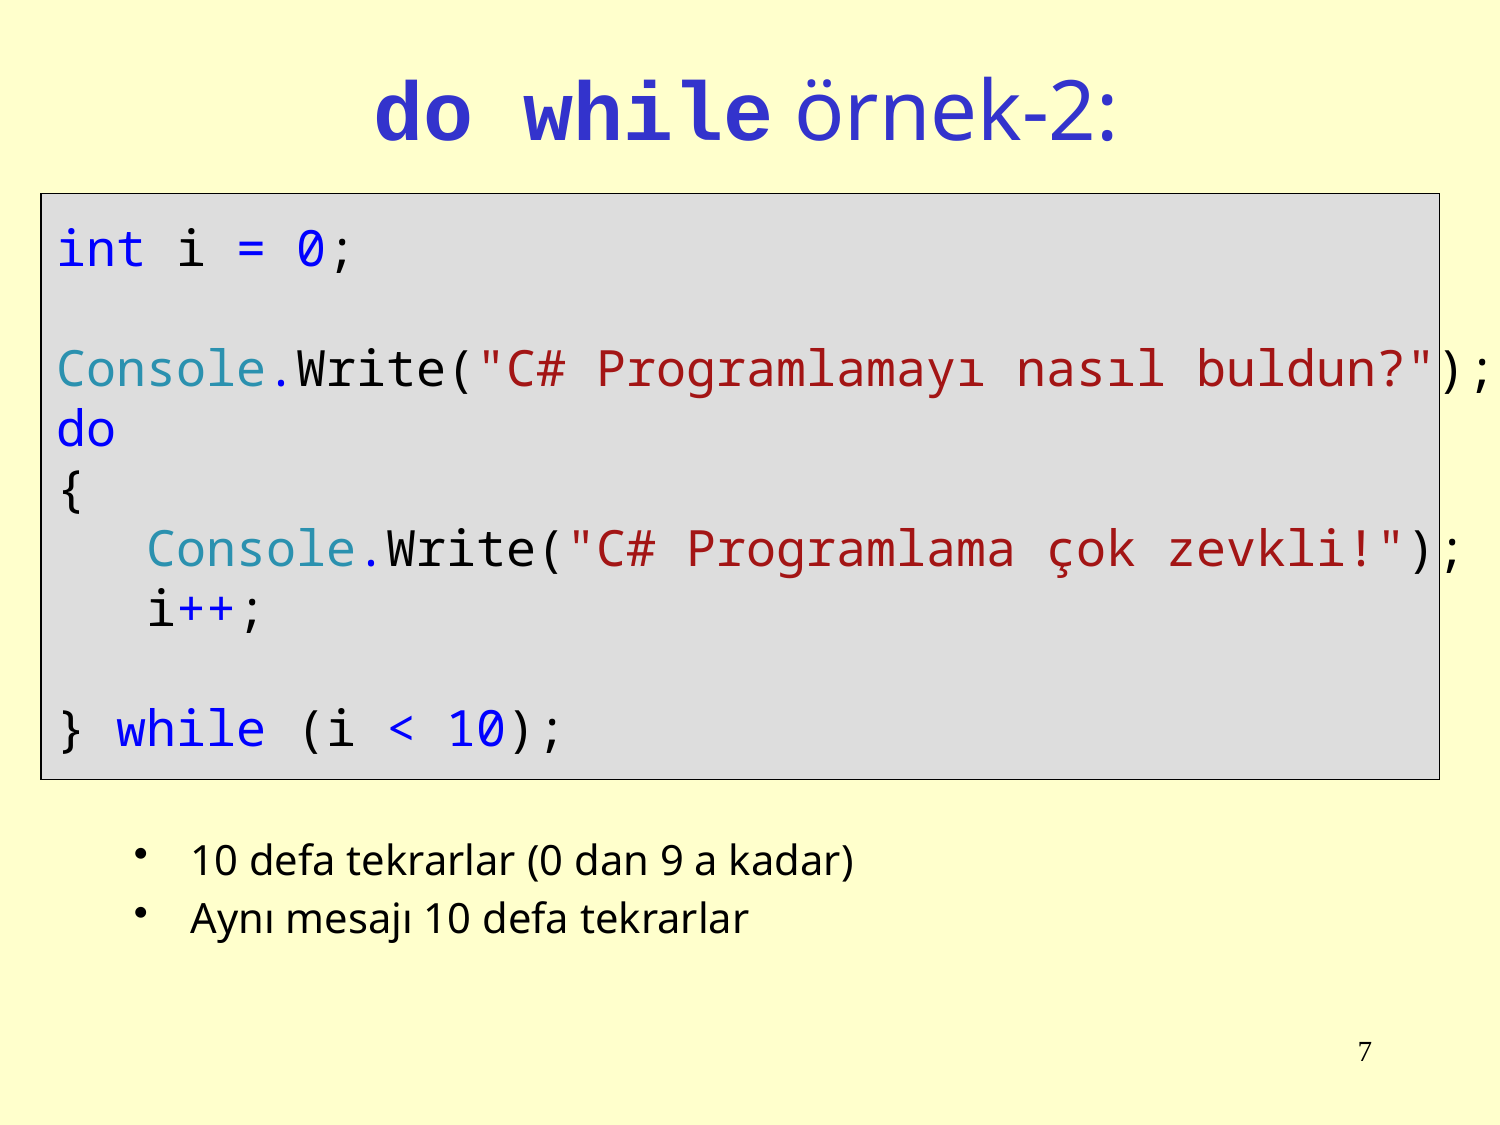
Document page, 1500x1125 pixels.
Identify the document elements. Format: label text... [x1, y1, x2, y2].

title do while örnek-2: [108, 76, 1384, 138]
text_box int i = 0; Console.Write("C# Programlamayı nasıl buldun?"); do { Console.Write("C# Programlama çok zevkli!"); i++; } while (i < 10); [41, 193, 1440, 780]
slide_number 7 [1074, 1024, 1388, 1101]
text_box 10 defa tekrarlar (0 dan 9 a kadar) Aynı mesajı 10 defa tekrarlar [119, 826, 1375, 989]
